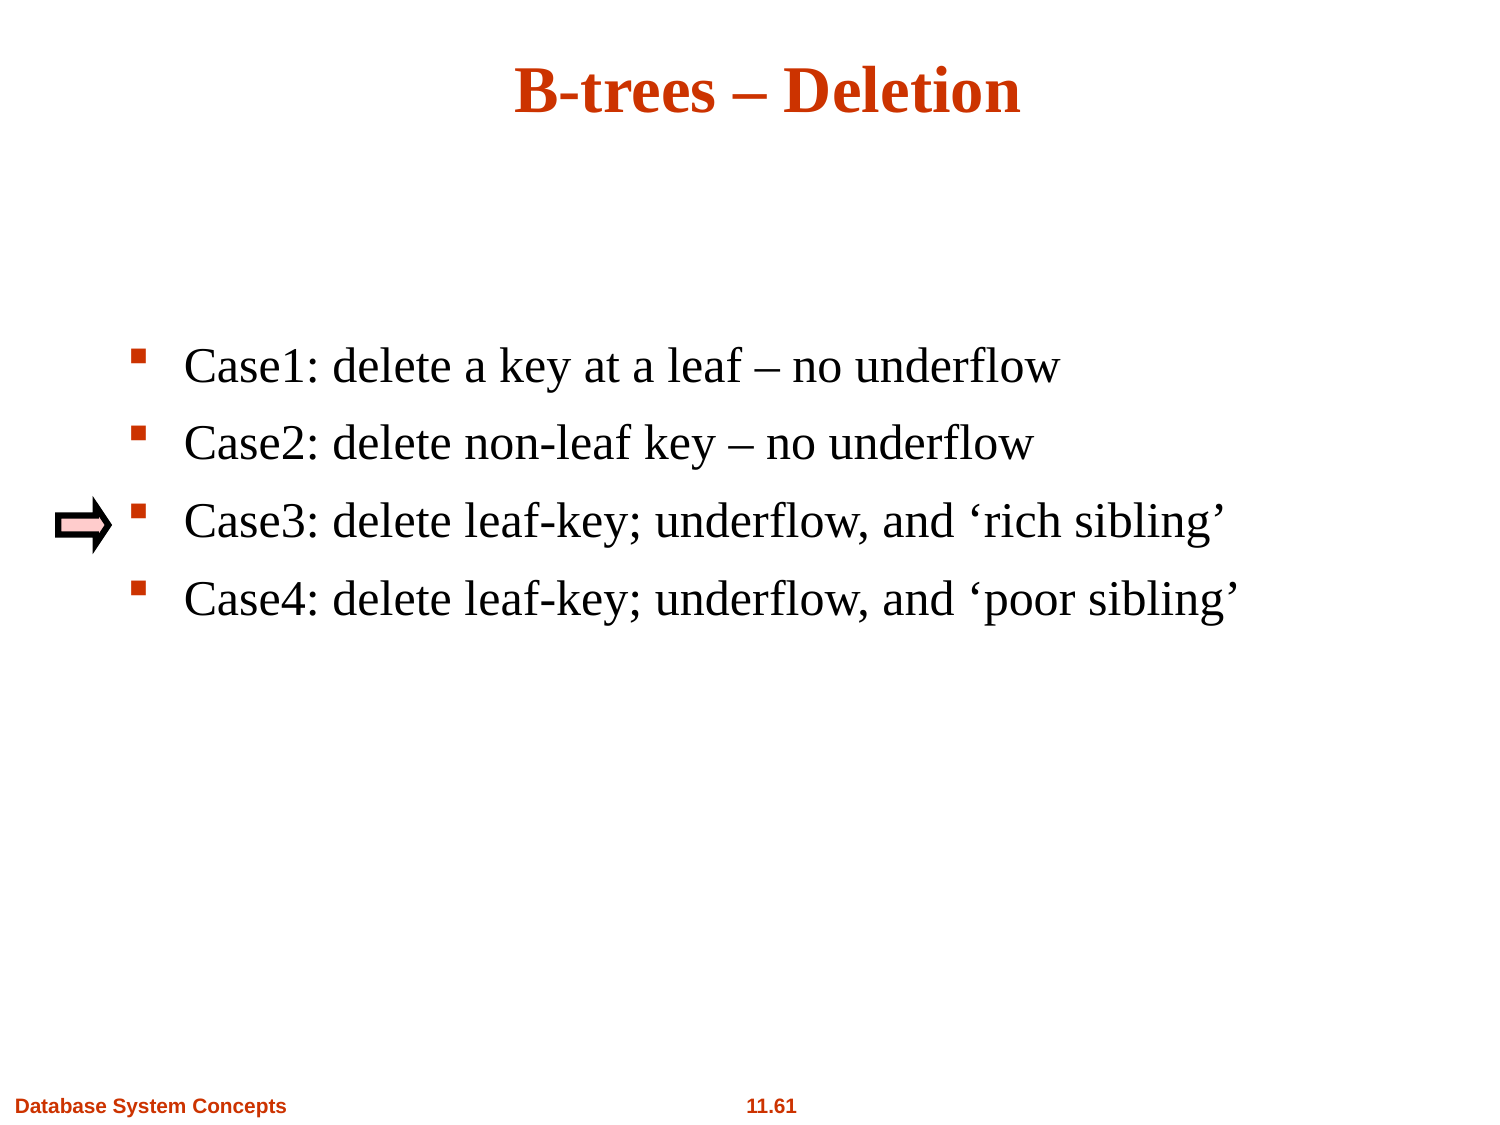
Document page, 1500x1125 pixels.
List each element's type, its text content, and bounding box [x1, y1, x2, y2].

list Case1: delete a key at a leaf – no underflow Case2: delete non-leaf key – no underflow Case3: delete leaf-key; underflow, and ‘rich sibling’ Case4: delete leaf-key; underflow, and ‘poor sibling’ [112, 324, 1401, 926]
title B-trees – Deletion [105, 33, 1431, 134]
text_box [58, 506, 109, 544]
